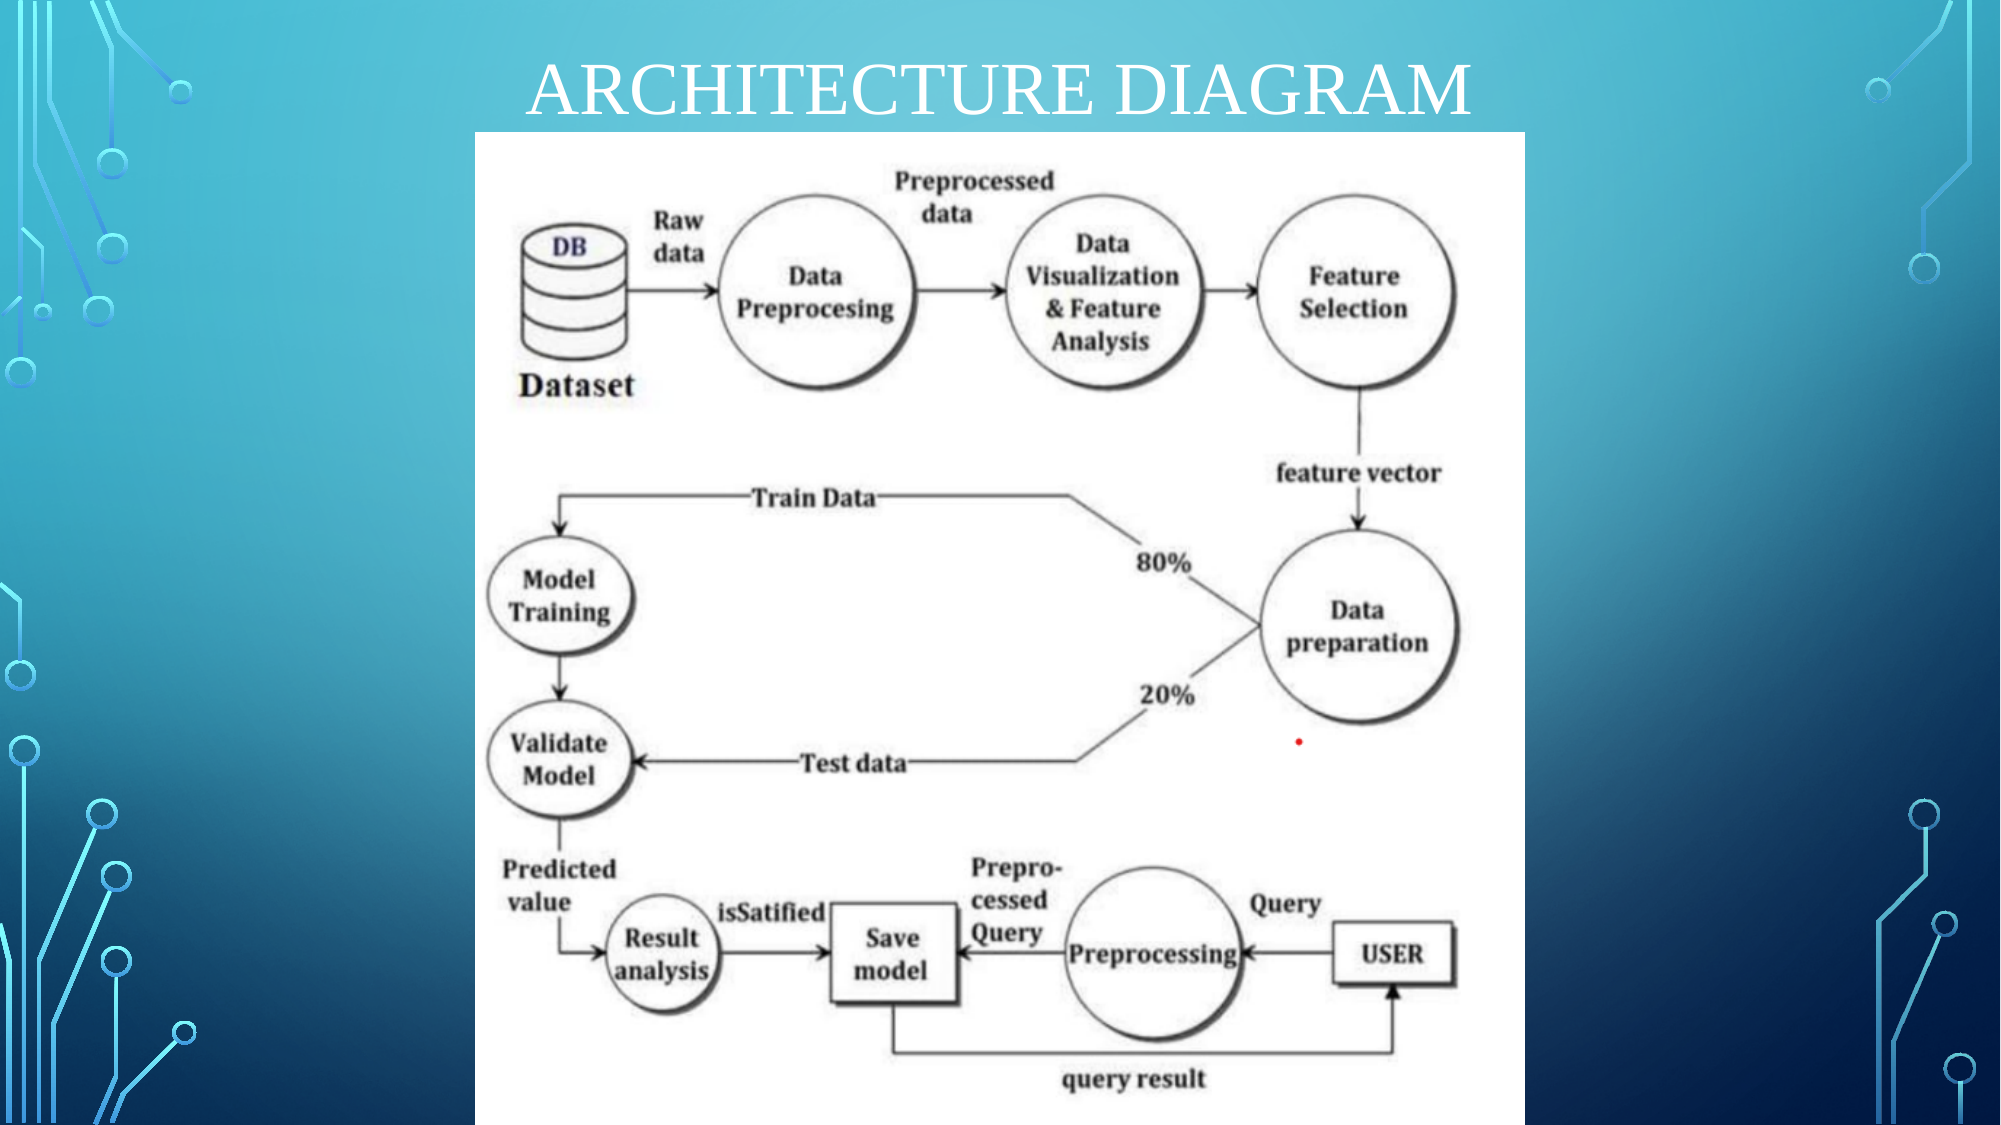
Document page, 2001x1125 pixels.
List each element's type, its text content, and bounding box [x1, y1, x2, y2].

title architecture diagram [187, 14, 1813, 257]
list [474, 131, 1525, 1125]
